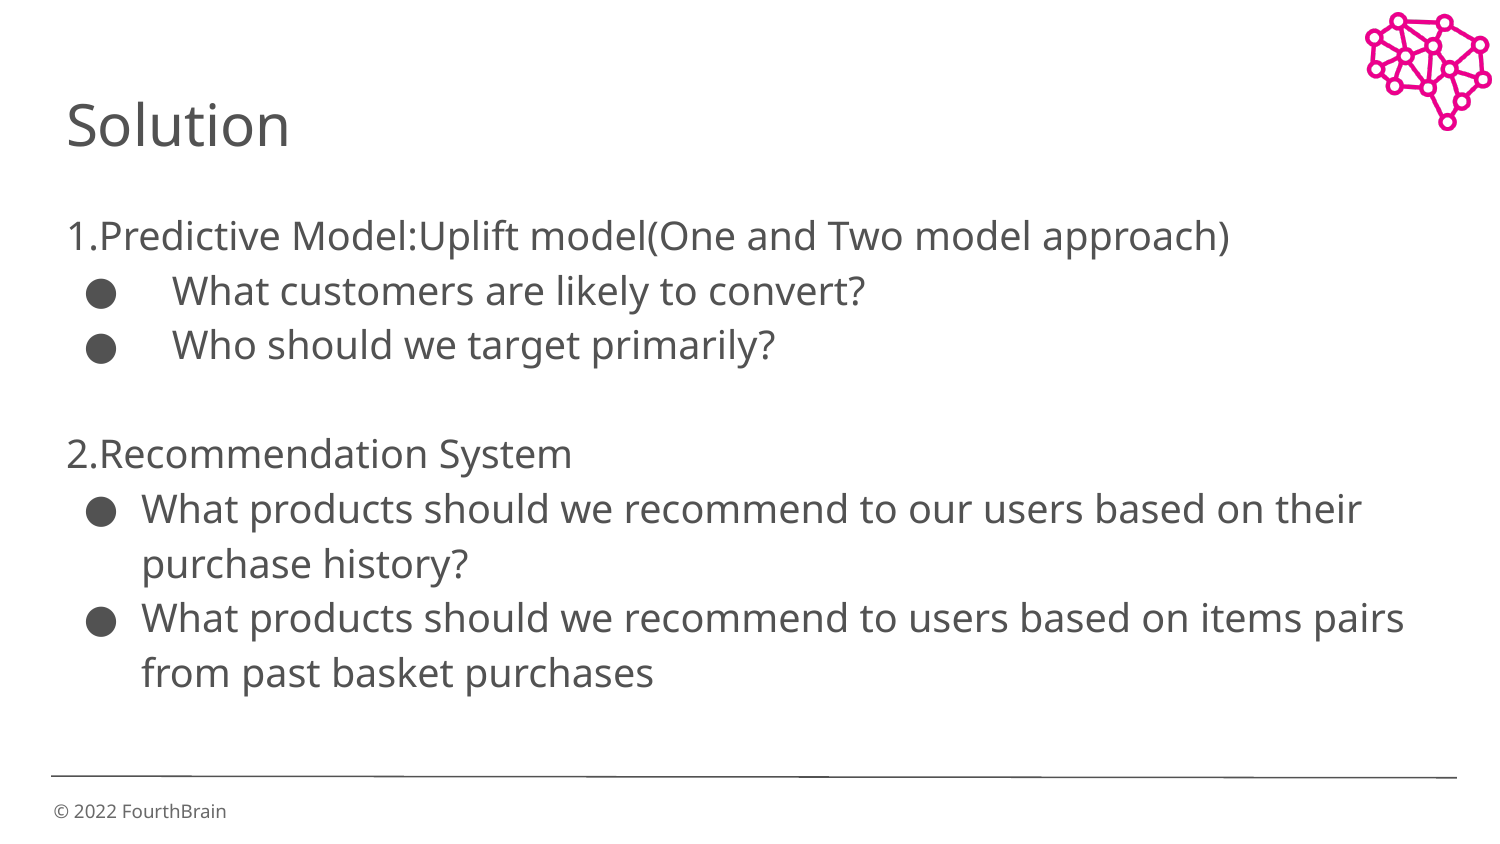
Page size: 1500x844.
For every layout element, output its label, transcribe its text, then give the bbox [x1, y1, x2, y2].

list 1.Predictive Model:Uplift model(One and Two model approach) What customers are likely to convert? Who should we target primarily? 2.Recommendation System What products should we recommend to our users based on their purchase history? What products should we recommend to users based on items pairs from past basket purchases [51, 189, 1449, 750]
title Solution [51, 72, 1449, 167]
picture [1365, 12, 1492, 131]
